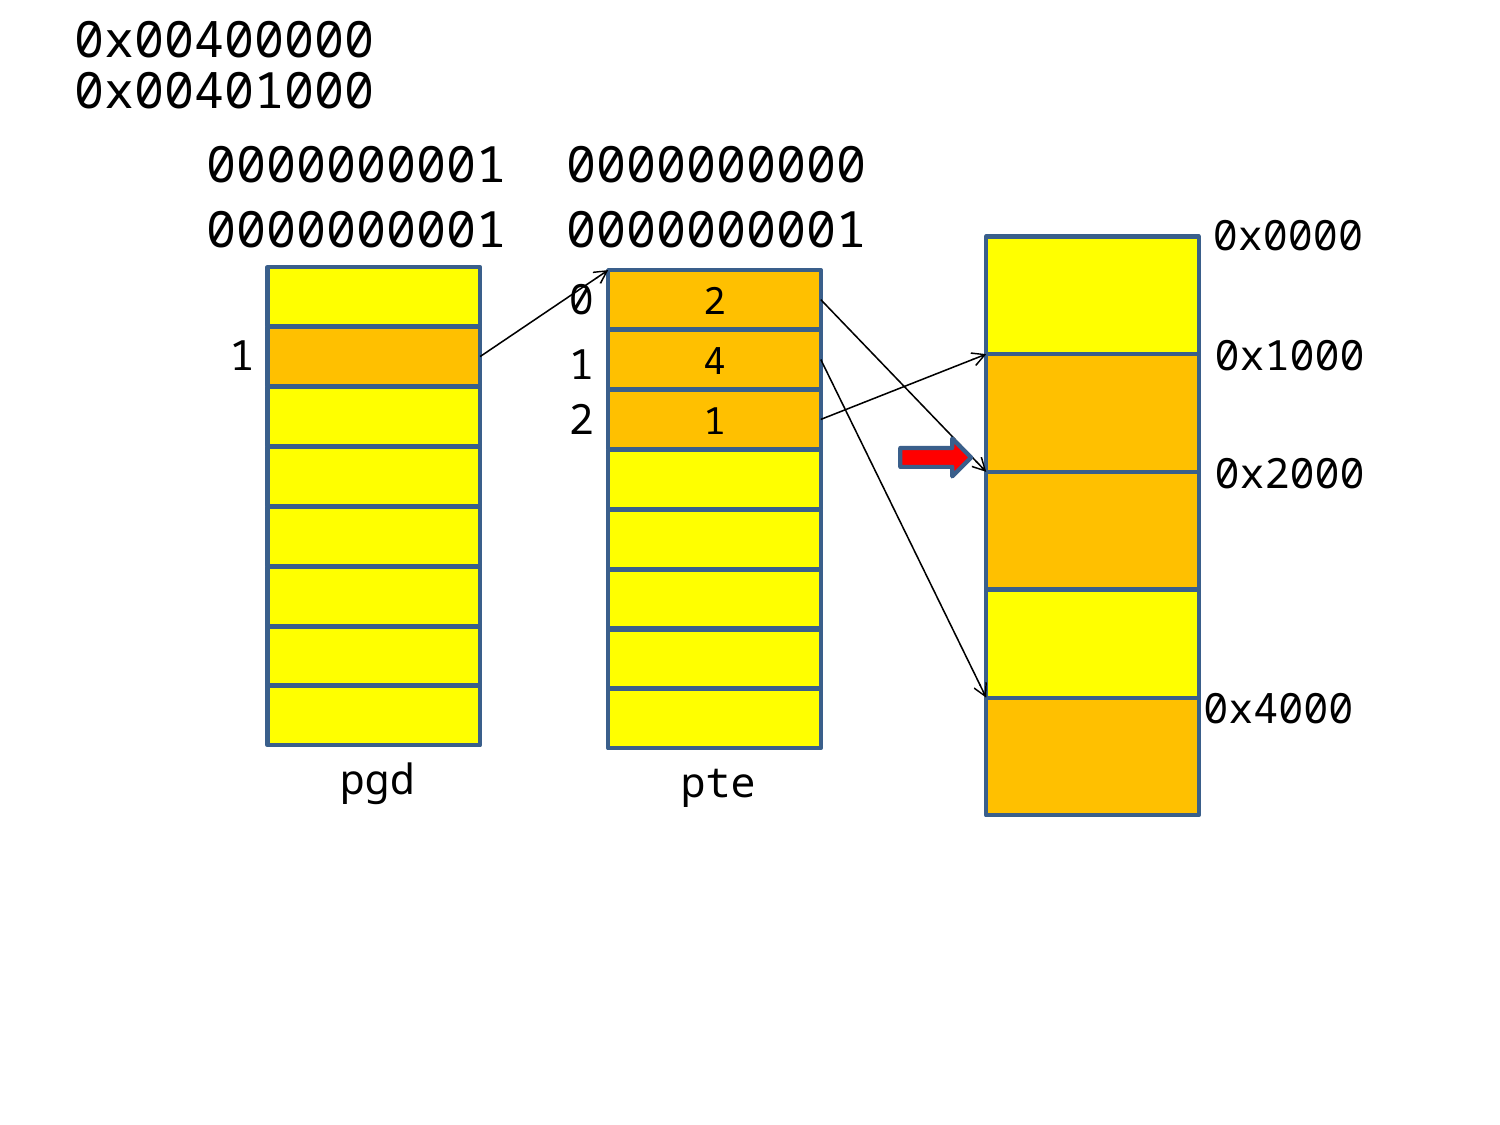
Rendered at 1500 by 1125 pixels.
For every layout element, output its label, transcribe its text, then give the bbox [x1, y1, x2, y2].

text_box 0x1000 [1199, 321, 1380, 387]
text_box [265, 505, 482, 565]
text_box 0x4000 [1188, 674, 1368, 740]
text_box [606, 567, 815, 627]
text_box [265, 565, 482, 624]
text_box [991, 352, 1201, 470]
text_box 1 [214, 321, 270, 387]
text_box [265, 624, 482, 684]
text_box [606, 627, 815, 687]
text_box pgd [325, 745, 430, 811]
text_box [820, 299, 987, 353]
text_box [984, 696, 1201, 817]
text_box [820, 427, 987, 698]
text_box 0000000001 0000000001 [191, 190, 881, 265]
text_box 0x0000 [1198, 201, 1378, 267]
text_box 0x00401000 [59, 51, 390, 127]
text_box [270, 325, 482, 385]
text_box [265, 445, 482, 505]
text_box [606, 687, 823, 750]
text_box 0x00400000 [59, 0, 390, 51]
text_box 1 [554, 365, 609, 385]
text_box 2 [554, 385, 609, 451]
text_box [984, 234, 1201, 352]
text_box [606, 448, 815, 508]
text_box 2 [609, 268, 823, 328]
text_box [265, 684, 482, 747]
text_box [479, 269, 609, 357]
text_box 4 [609, 328, 815, 388]
text_box [606, 508, 815, 567]
text_box [991, 587, 1201, 696]
text_box 0000000001 0000000000 [191, 125, 881, 190]
text_box [265, 385, 482, 445]
text_box 0 [554, 265, 609, 269]
text_box [265, 265, 482, 325]
text_box 0x2000 [1199, 439, 1380, 504]
text_box 1 [609, 388, 814, 448]
text_box pte [665, 748, 771, 814]
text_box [820, 353, 987, 420]
text_box [991, 470, 1201, 587]
